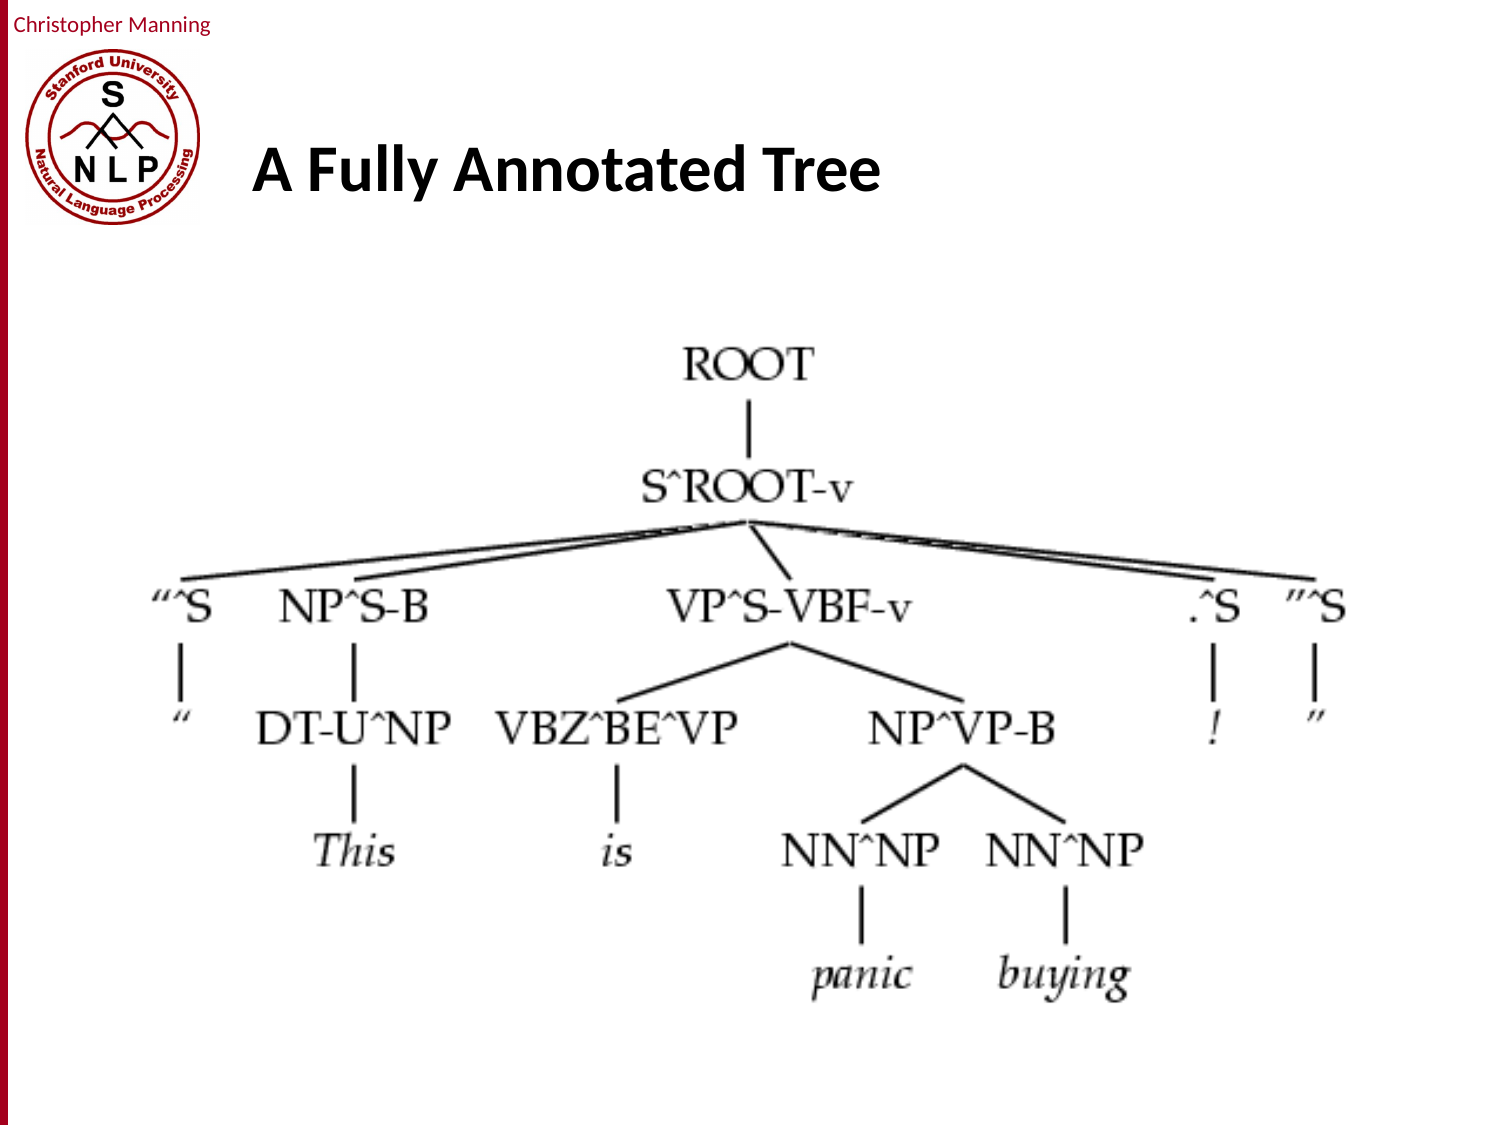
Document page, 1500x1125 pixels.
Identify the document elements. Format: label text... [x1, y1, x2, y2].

title A Fully Annotated Tree [237, 50, 1450, 213]
picture [25, 49, 200, 225]
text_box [120, 307, 1402, 1043]
